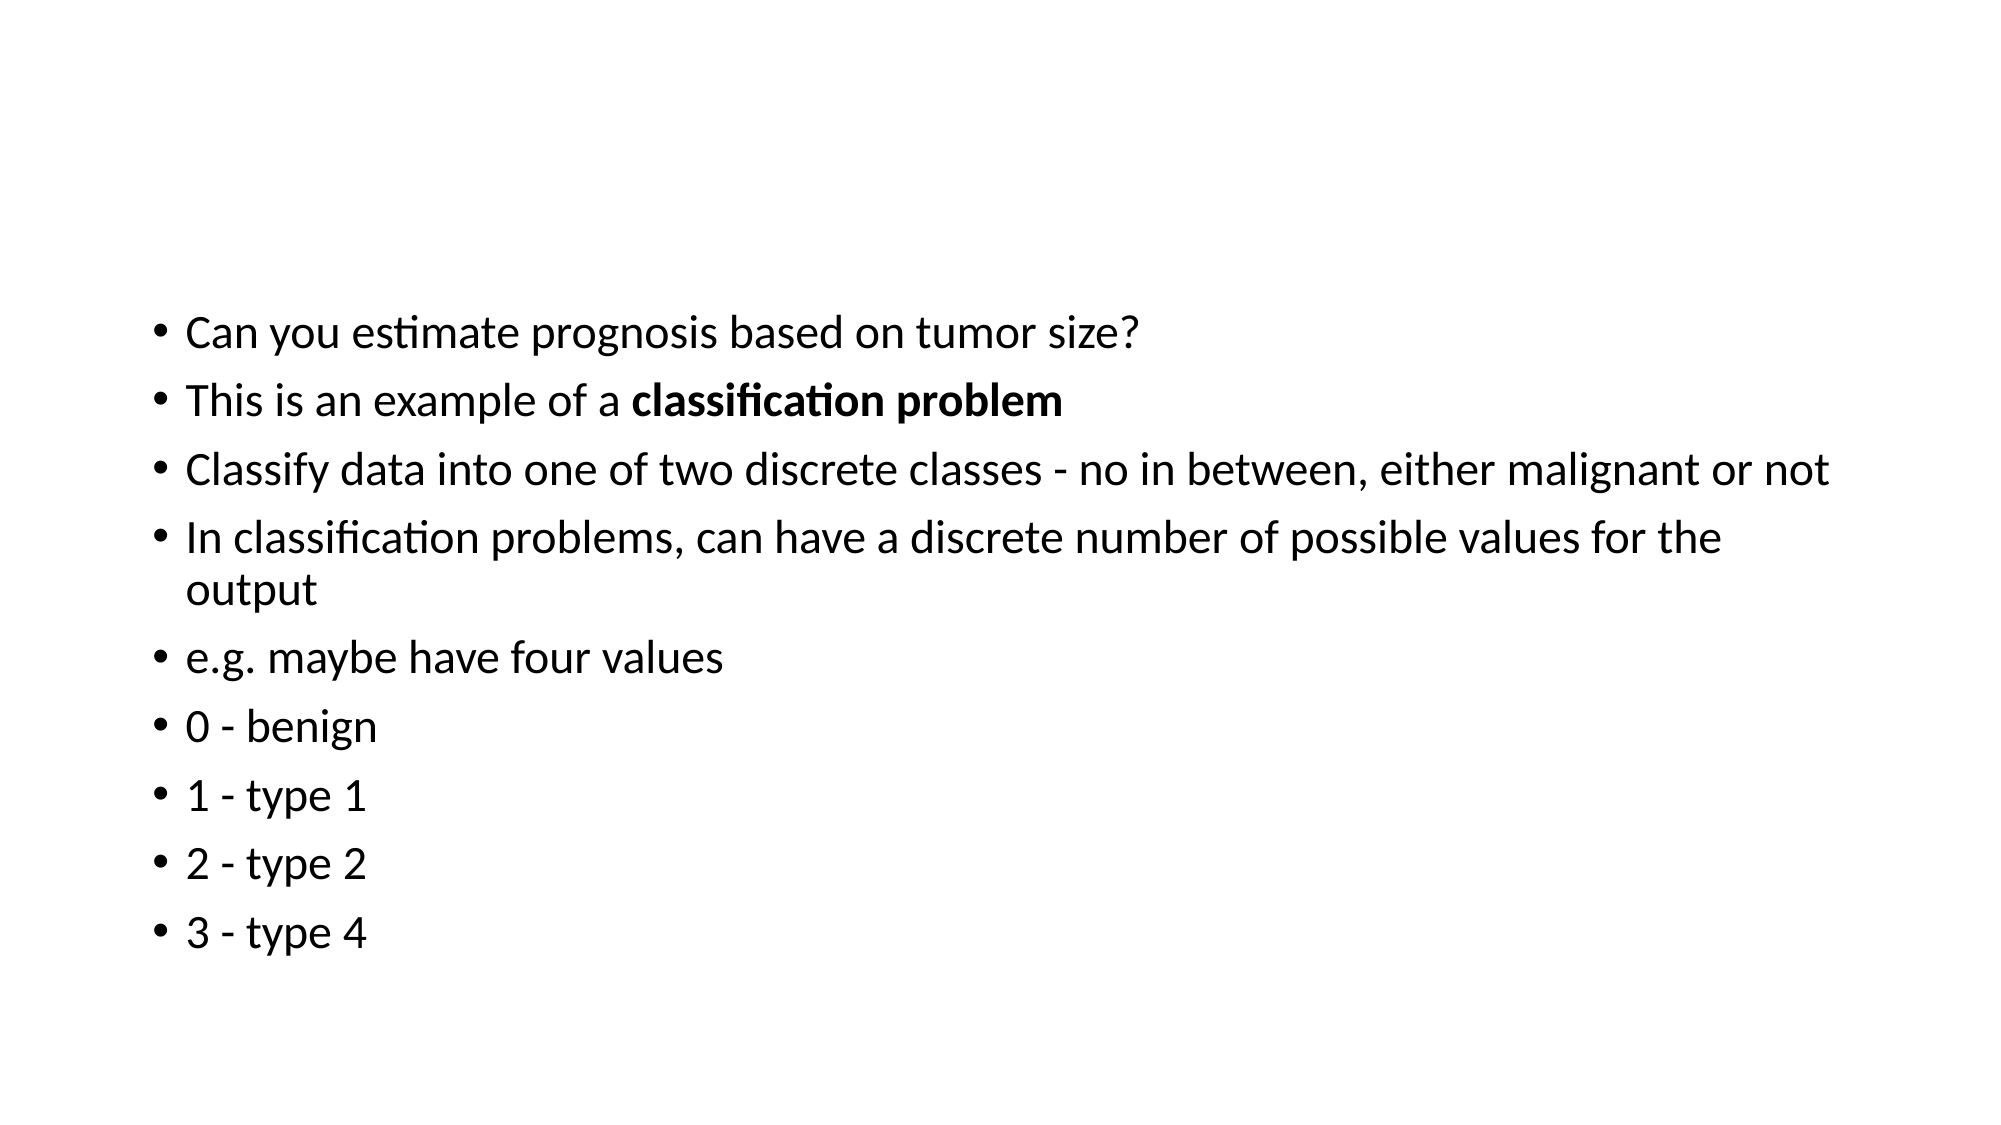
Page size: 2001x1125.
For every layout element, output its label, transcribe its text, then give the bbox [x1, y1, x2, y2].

list Can you estimate prognosis based on tumor size? This is an example of a classification problem Classify data into one of two discrete classes - no in between, either malignant or not In classification problems, can have a discrete number of possible values for the output e.g. maybe have four values 0 - benign 1 - type 1 2 - type 2 3 - type 4 [137, 299, 1863, 1014]
